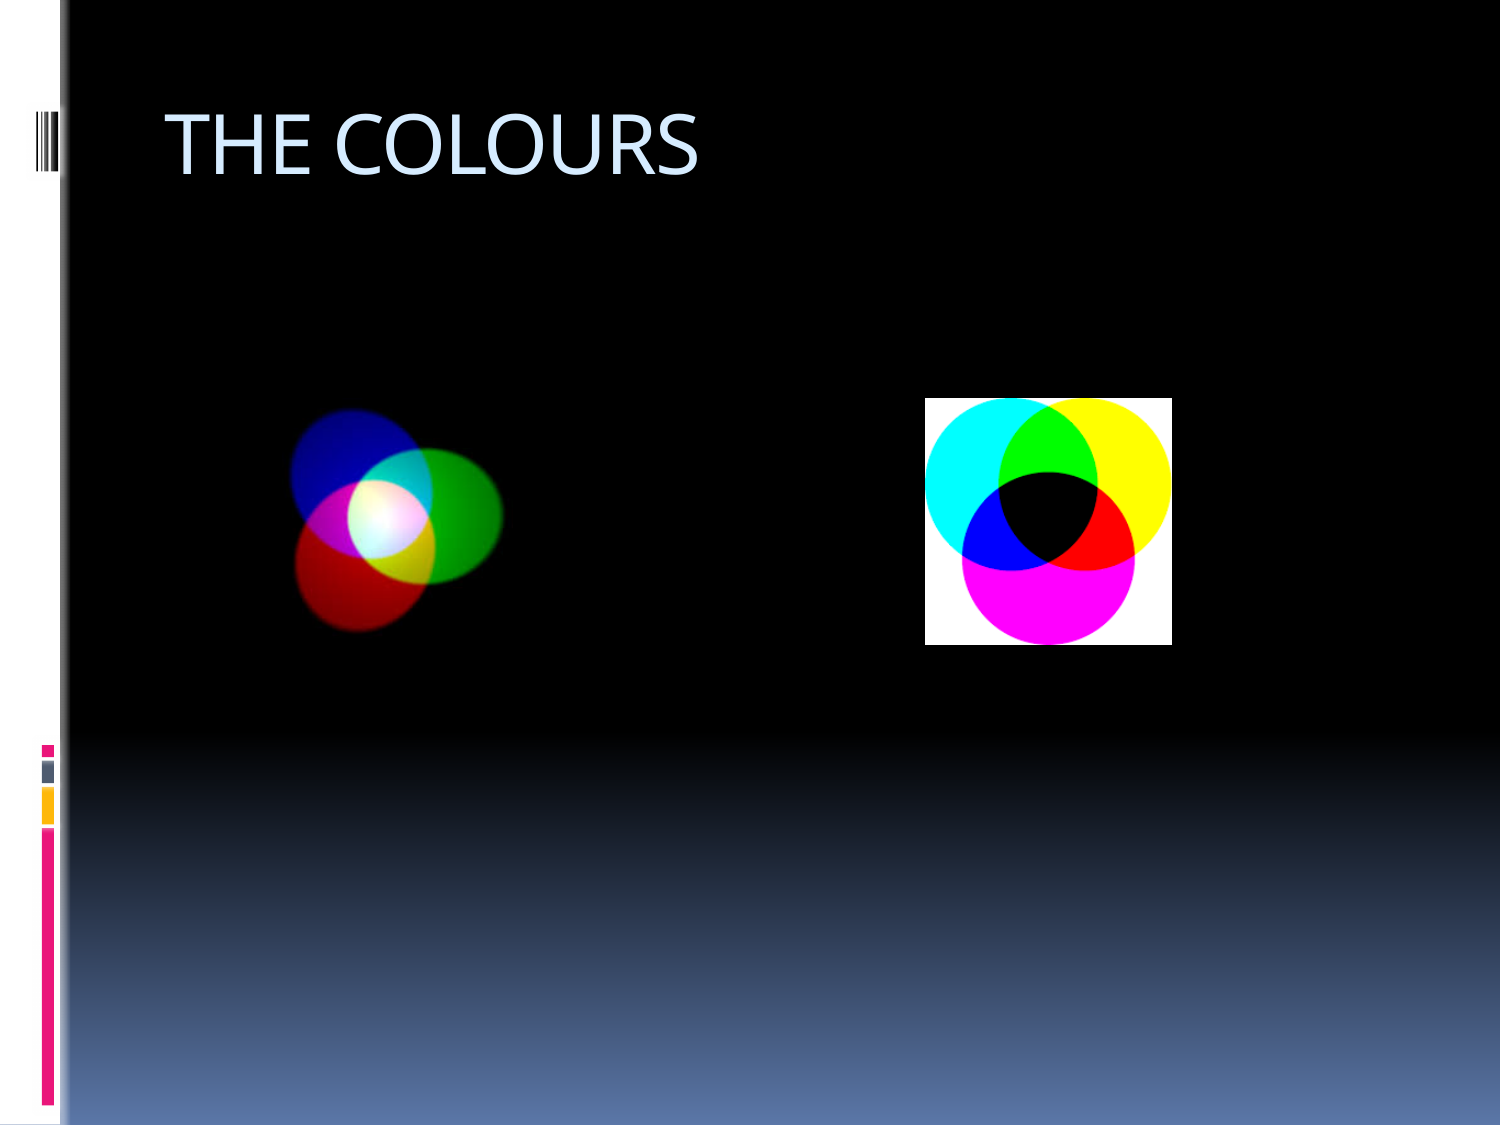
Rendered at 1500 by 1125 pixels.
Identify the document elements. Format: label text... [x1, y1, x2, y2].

picture [925, 397, 1173, 645]
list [222, 397, 547, 642]
title THE COLOURS [150, 83, 1425, 234]
